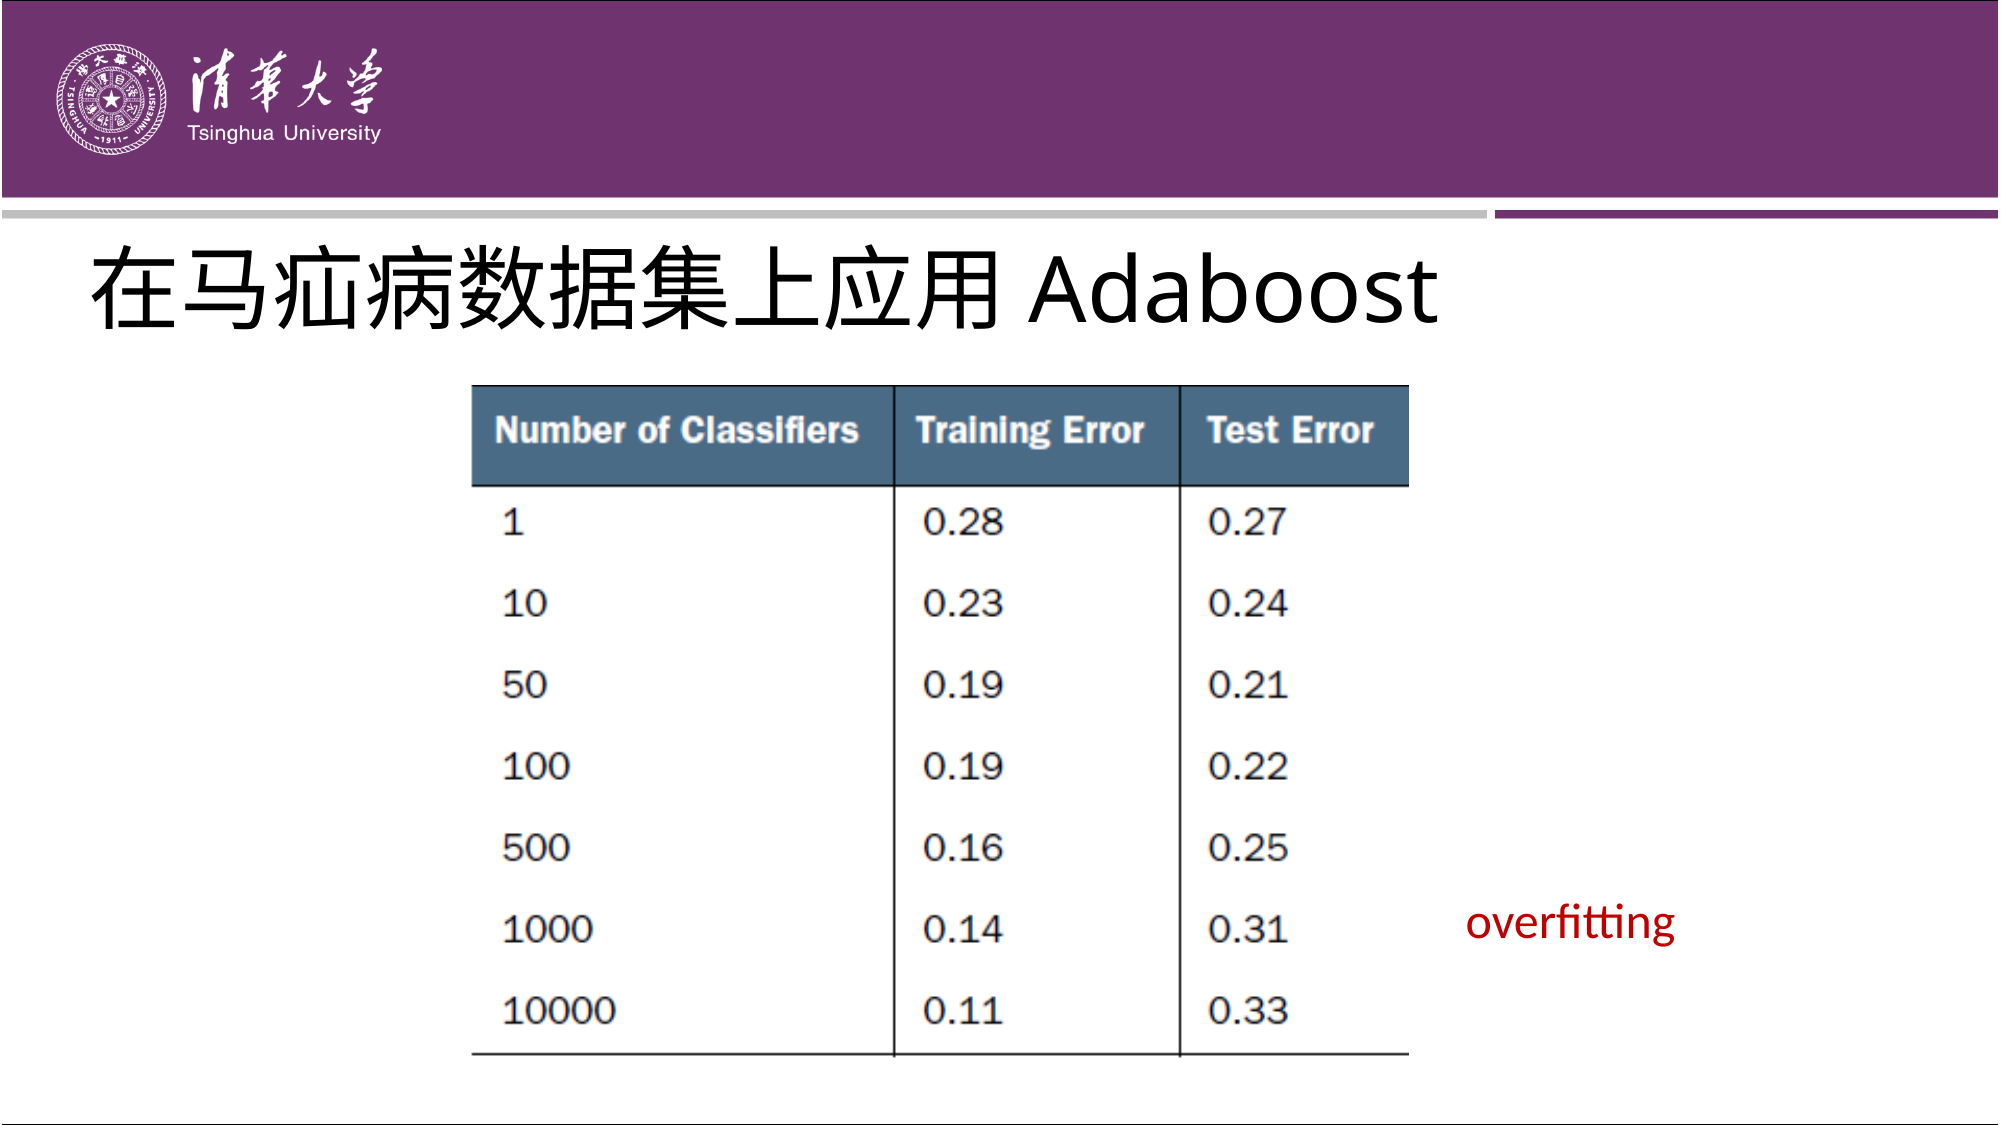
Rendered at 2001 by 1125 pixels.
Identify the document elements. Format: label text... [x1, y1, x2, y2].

text_box overfitting [1450, 881, 1691, 957]
text_box 在马疝病数据集上应用Adaboost [73, 183, 1799, 402]
picture [2, 0, 1998, 1125]
